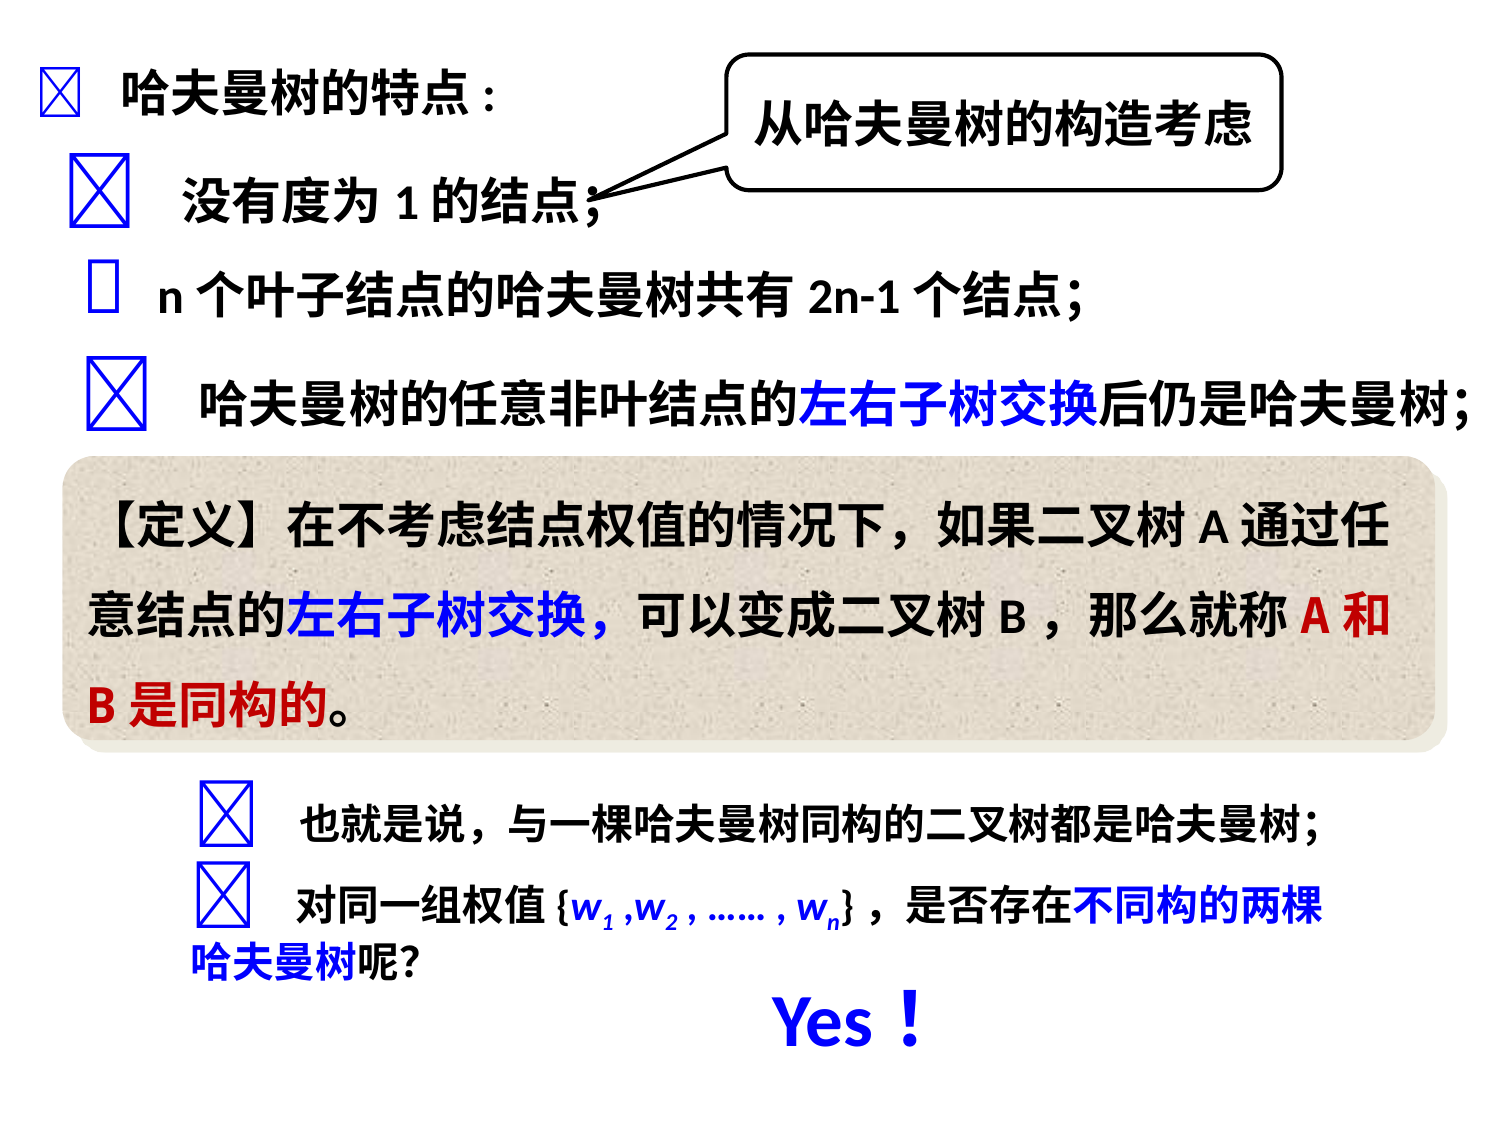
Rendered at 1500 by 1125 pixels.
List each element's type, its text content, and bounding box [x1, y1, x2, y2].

text_box 从哈夫曼树的构造考虑 [586, 52, 1284, 203]
text_box  哈夫曼树的特点: [20, 54, 511, 130]
text_box  也就是说，与一棵哈夫曼树同构的二叉树都是哈夫曼树； [179, 765, 1358, 846]
text_box  哈夫曼树的任意非叶结点的左右子树交换后仍是哈夫曼树； [64, 339, 1490, 445]
text_box  n个叶子结点的哈夫曼树共有2n-1个结点； [67, 231, 1128, 337]
text_box  没有度为1的结点； [47, 137, 646, 242]
text_box 【定义】在不考虑结点权值的情况下，如果二叉树A通过任意结点的左右子树交换，可以变成二叉树B，那么就称A和B是同构的。 [62, 456, 1436, 741]
text_box Yes！ [757, 964, 982, 1070]
text_box  对同一组权值{w1 ,w2 , …… , wn}，是否存在不同构的两棵哈夫曼树呢？ [175, 846, 1360, 993]
